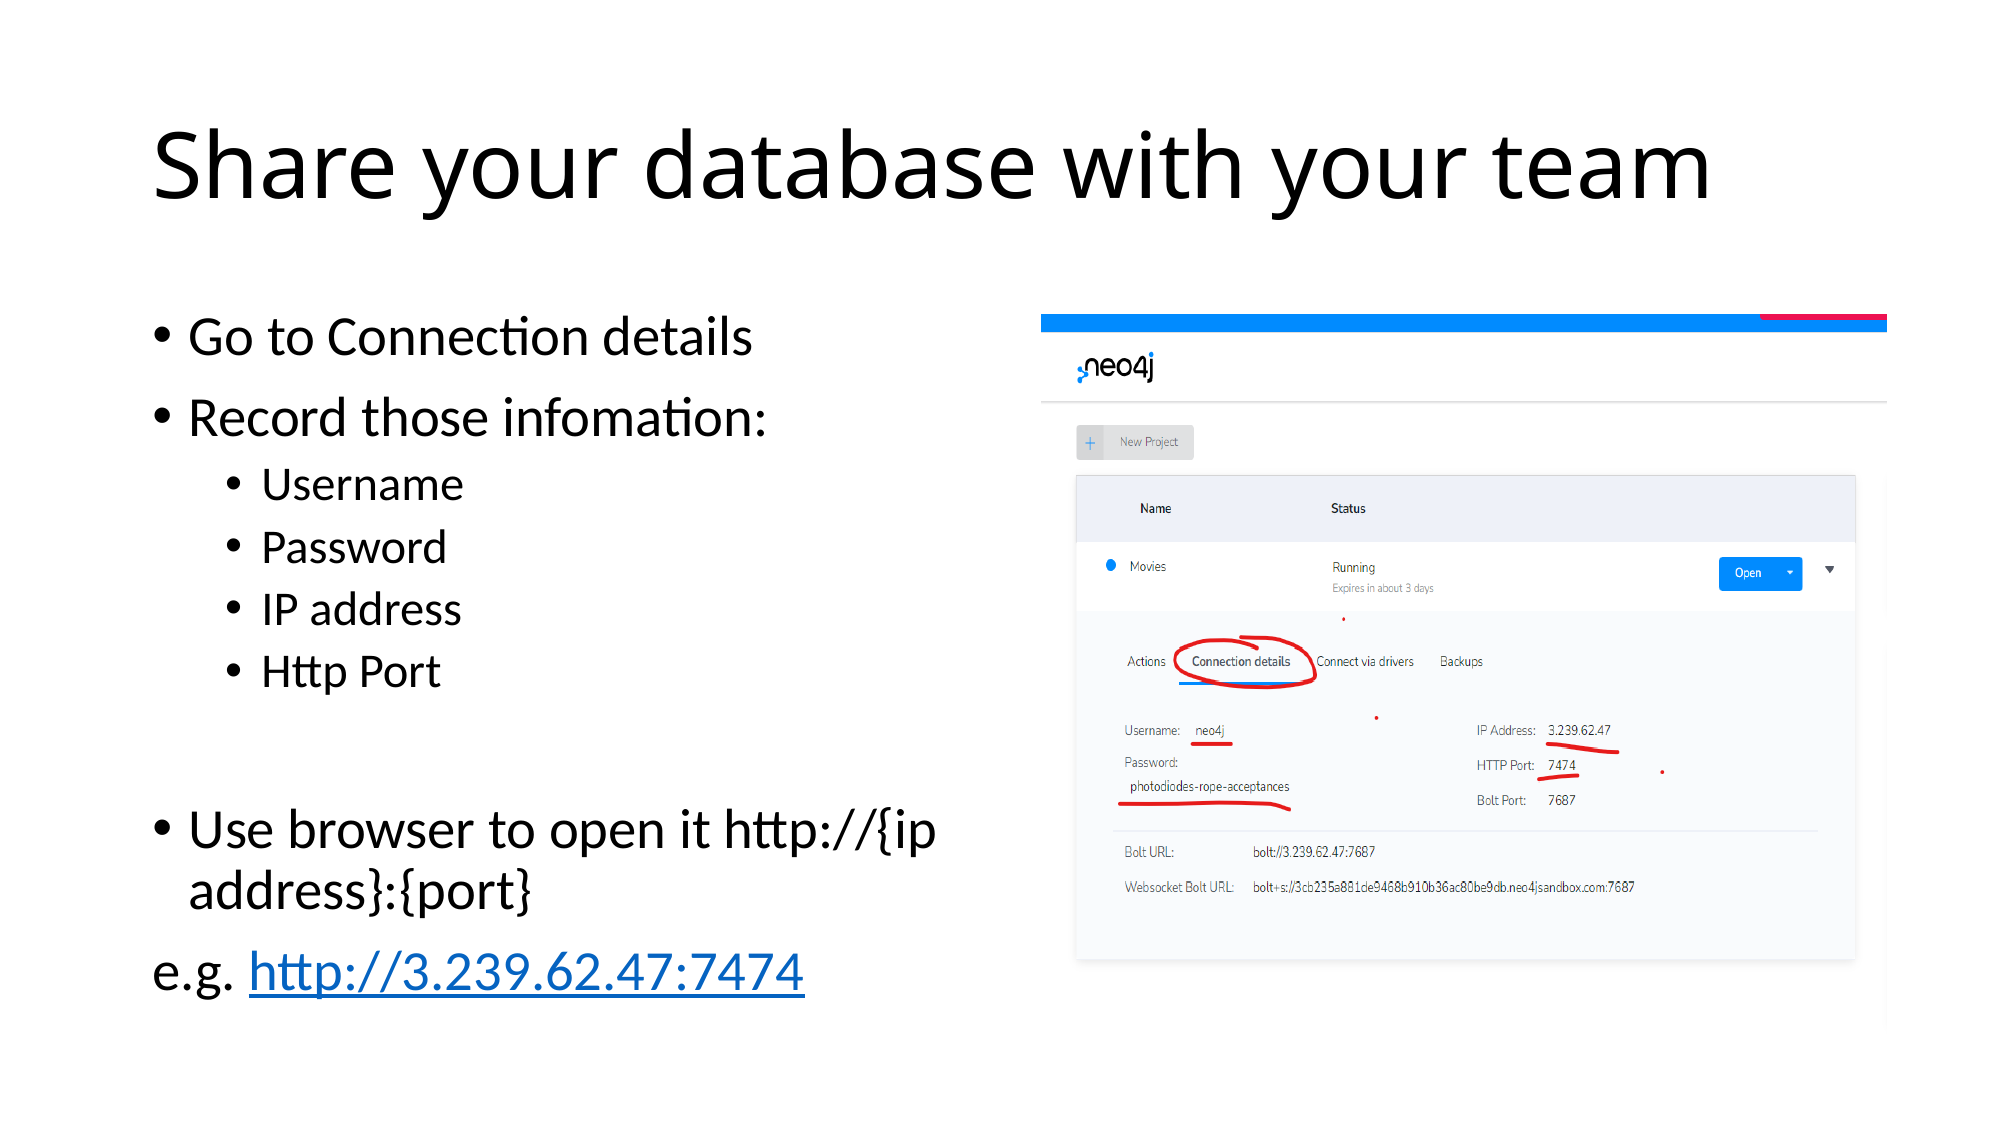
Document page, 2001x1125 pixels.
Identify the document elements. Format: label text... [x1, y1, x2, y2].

picture [1041, 314, 1888, 1083]
title Share your database with your team [137, 59, 1863, 278]
list Go to Connection details Record those infomation: Username Password IP address Http Port Use browser to open it http://{ip address}:{port} e.g. http://3.239.62.47:7474 [137, 299, 1128, 1014]
